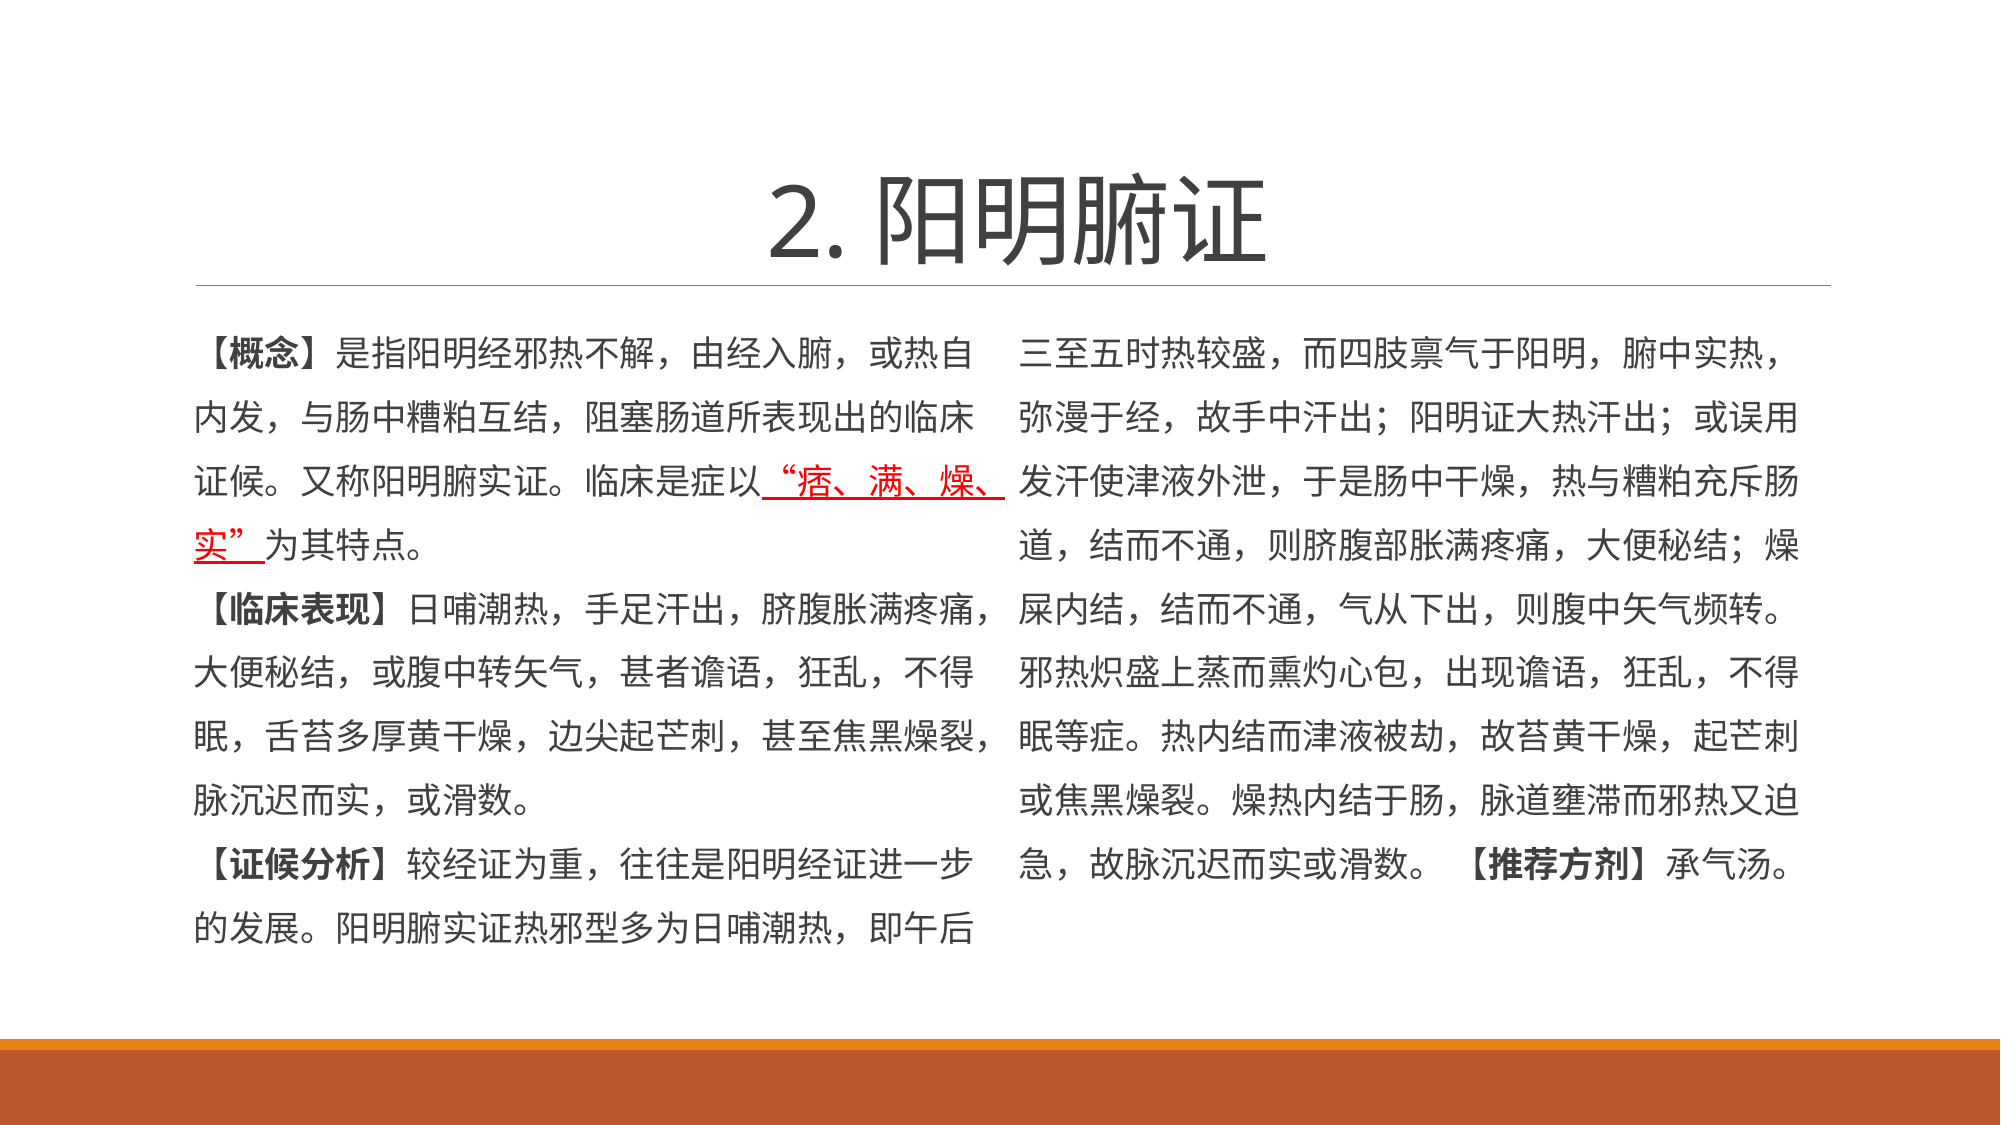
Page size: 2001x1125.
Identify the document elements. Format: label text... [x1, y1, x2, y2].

list 【概念】是指阳明经邪热不解，由经入腑，或热自内发，与肠中糟粕互结，阻塞肠道所表现出的临床证候。又称阳明腑实证。临床是症以“痞、满、燥、实”为其特点。 【临床表现】日哺潮热，手足汗出，脐腹胀满疼痛，大便秘结，或腹中转矢气，甚者谵语，狂乱，不得眠，舌苔多厚黄干燥，边尖起芒刺，甚至焦黑燥裂，脉沉迟而实，或滑数。 【证候分析】较经证为重，往往是阳明经证进一步的发展。阳明腑实证热邪型多为日哺潮热，即午后三至五时热较盛，而四肢禀气于阳明，腑中实热，弥漫于经，故手中汗出；阳明证大热汗出；或误用发汗使津液外泄，于是肠中干燥，热与糟粕充斥肠道，结而不通，则脐腹部胀满疼痛，大便秘结；燥屎内结，结而不通，气从下出，则腹中矢气频转。邪热炽盛上蒸而熏灼心包，出现谵语，狂乱，不得眠等症。热内结而津液被劫，故苔黄干燥，起芒刺或焦黑燥裂。燥热内结于肠，脉道壅滞而邪热又迫急，故脉沉迟而实或滑数。 【推荐方剂】承气汤。 [180, 302, 1830, 963]
title 2.阳明腑证 [180, 47, 1830, 285]
